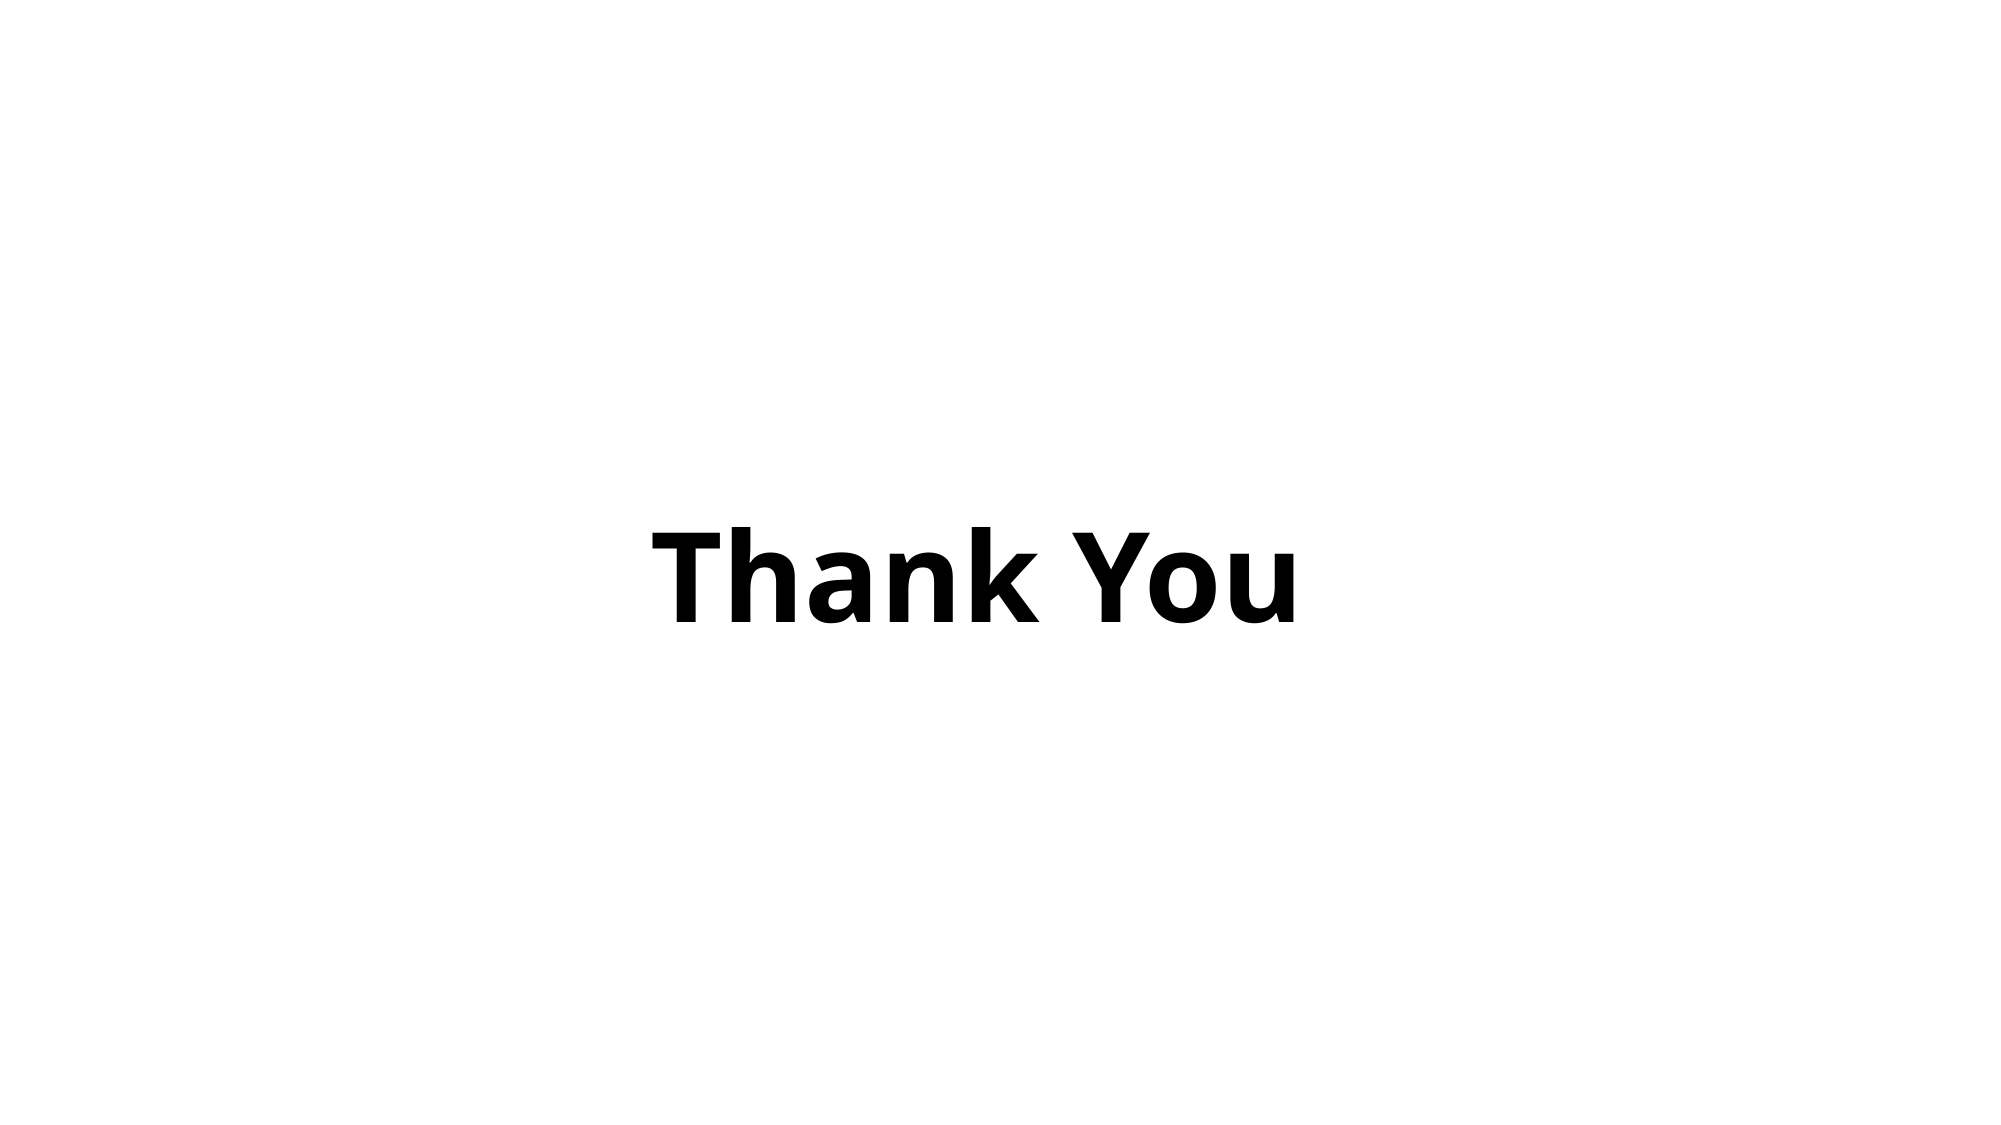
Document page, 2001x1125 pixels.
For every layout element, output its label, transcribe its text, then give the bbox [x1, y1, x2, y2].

title Thank You [137, 59, 1818, 1105]
